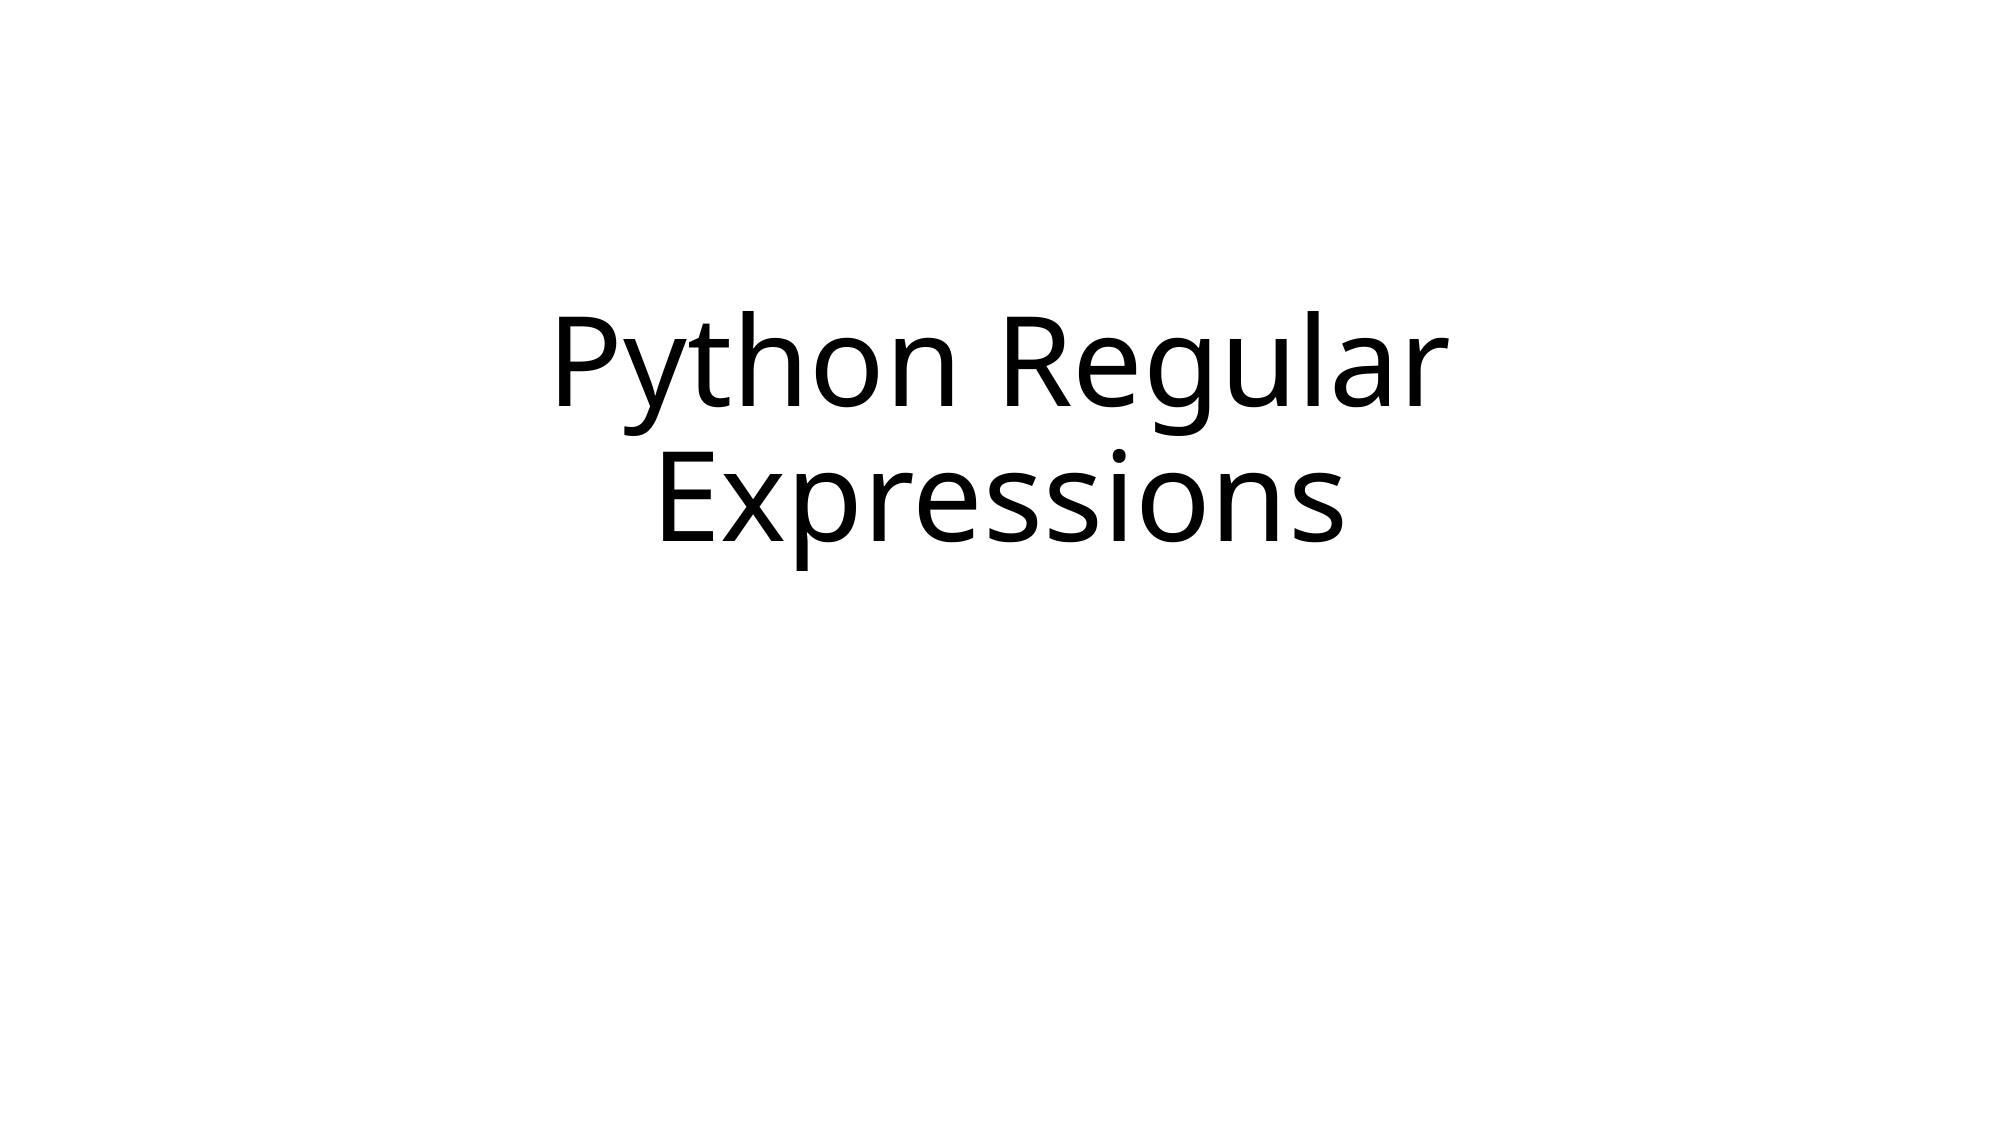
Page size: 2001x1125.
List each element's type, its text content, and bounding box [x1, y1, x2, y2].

title Python Regular Expressions [249, 184, 1750, 576]
